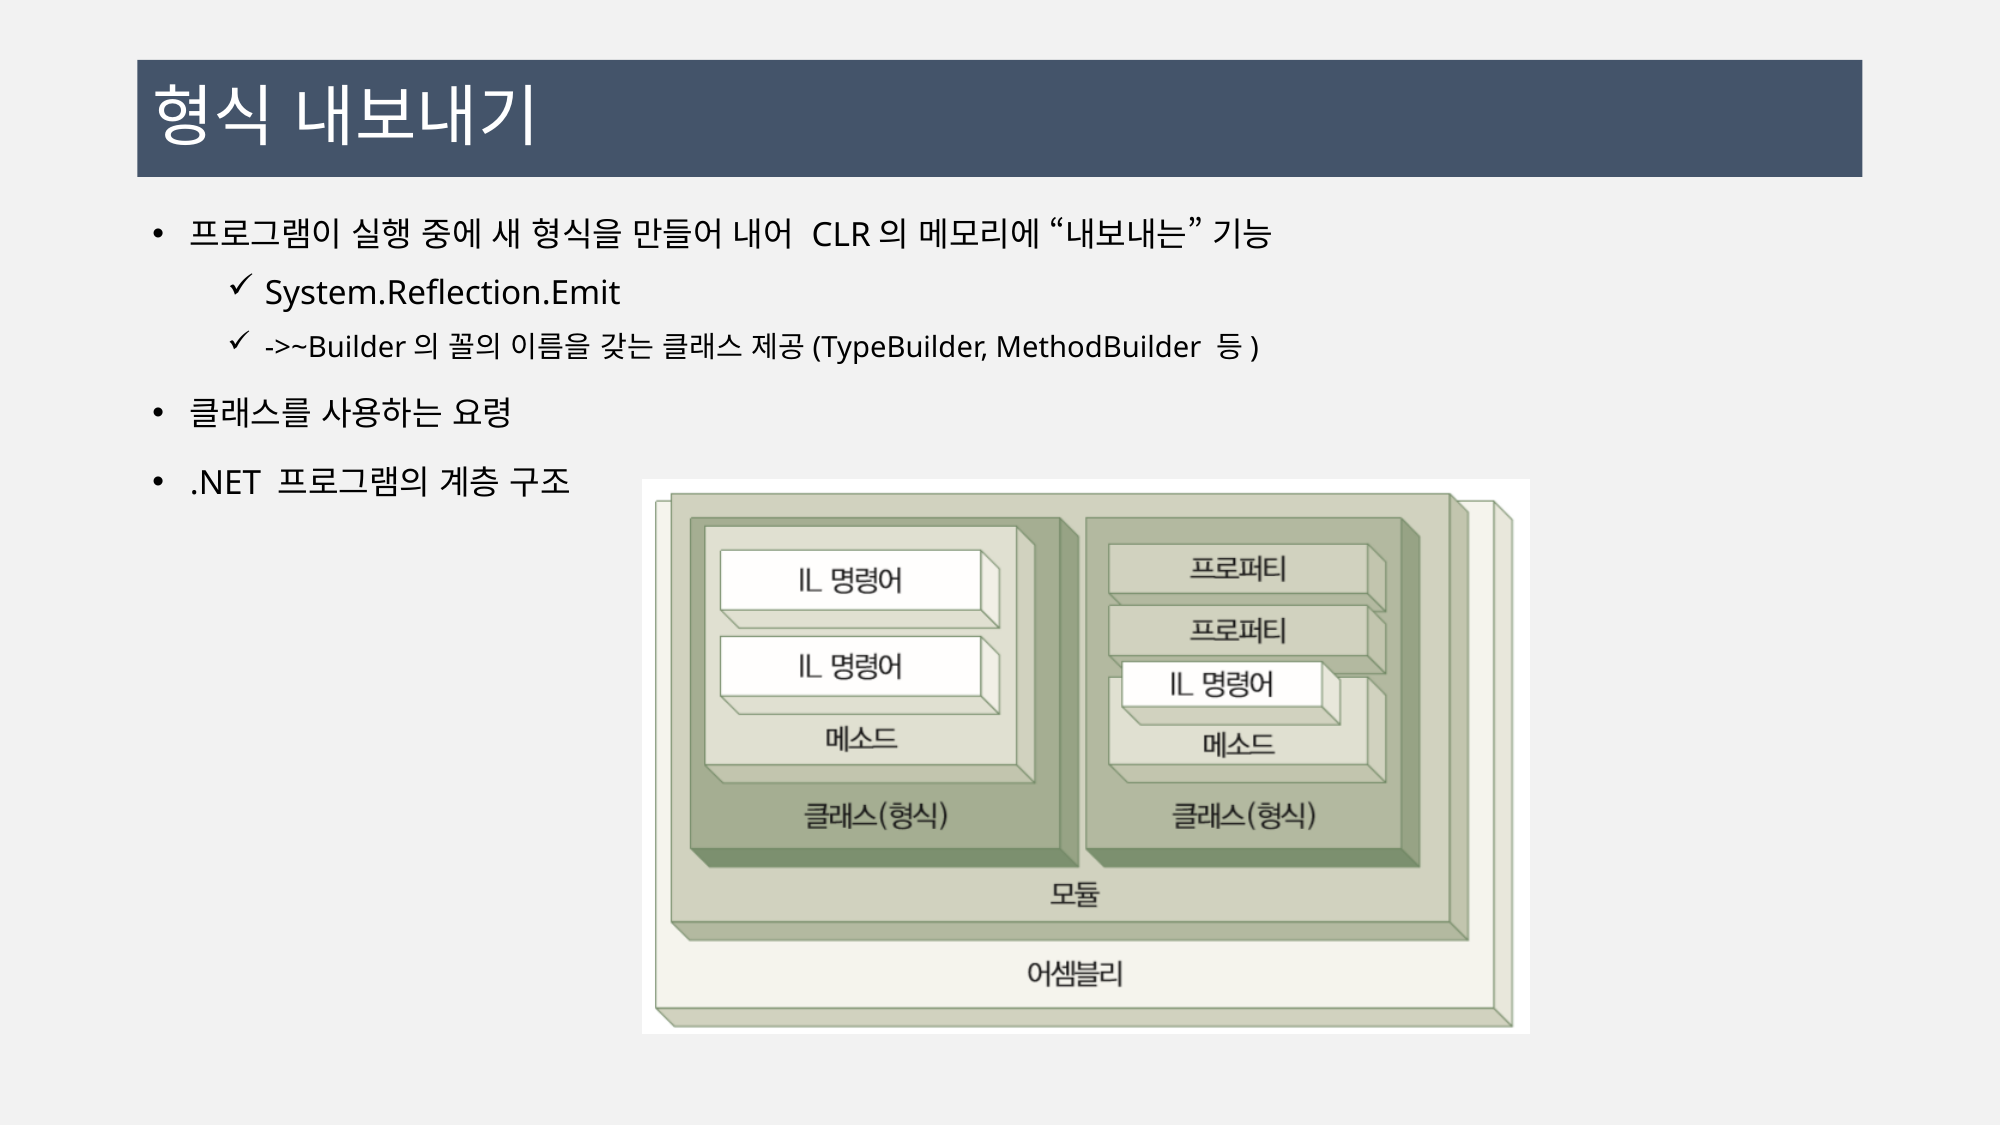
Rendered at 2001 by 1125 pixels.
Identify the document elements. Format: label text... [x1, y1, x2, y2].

list 프로그램이 실행 중에 새 형식을 만들어 내어 CLR의 메모리에 “내보내는” 기능 System.Reflection.Emit ->~Builder의 꼴의 이름을 갖는 클래스 제공(TypeBuilder, MethodBuilder 등) 클래스를 사용하는 요령 .NET 프로그램의 계층 구조 [137, 197, 1863, 1040]
title 형식 내보내기 [137, 59, 1863, 177]
picture [642, 479, 1530, 1034]
